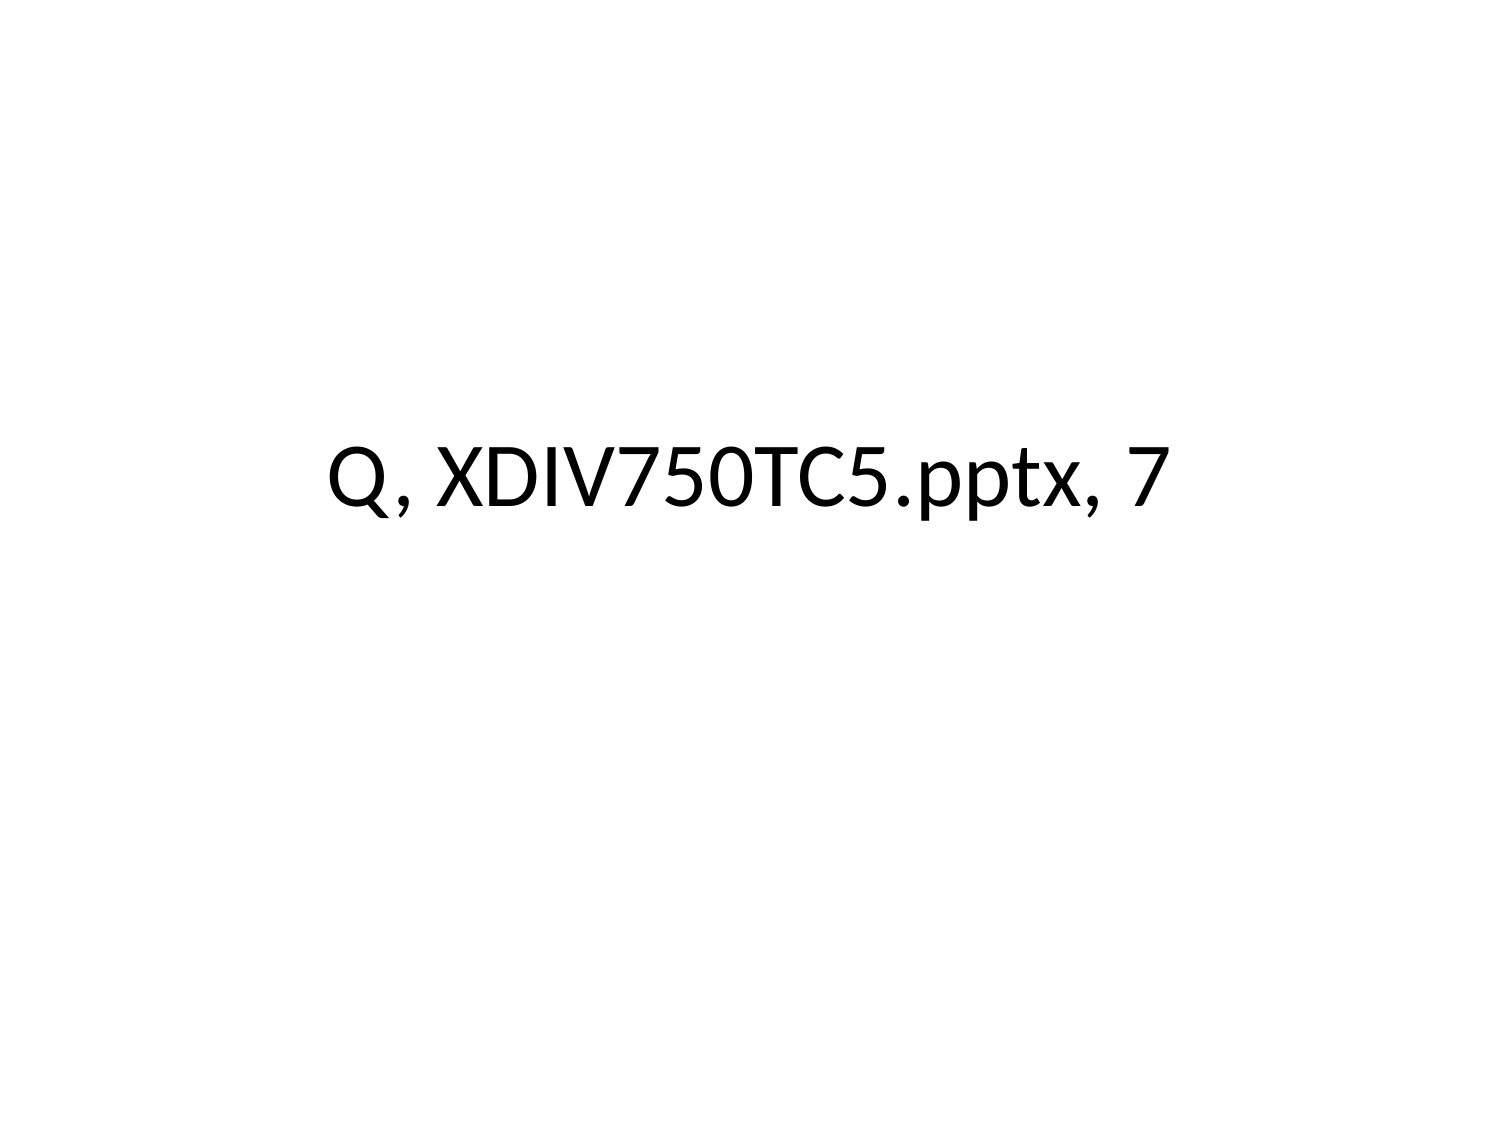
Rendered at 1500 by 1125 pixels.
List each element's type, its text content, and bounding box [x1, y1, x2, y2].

title Q, XDIV750TC5.pptx, 7 [112, 349, 1388, 591]
